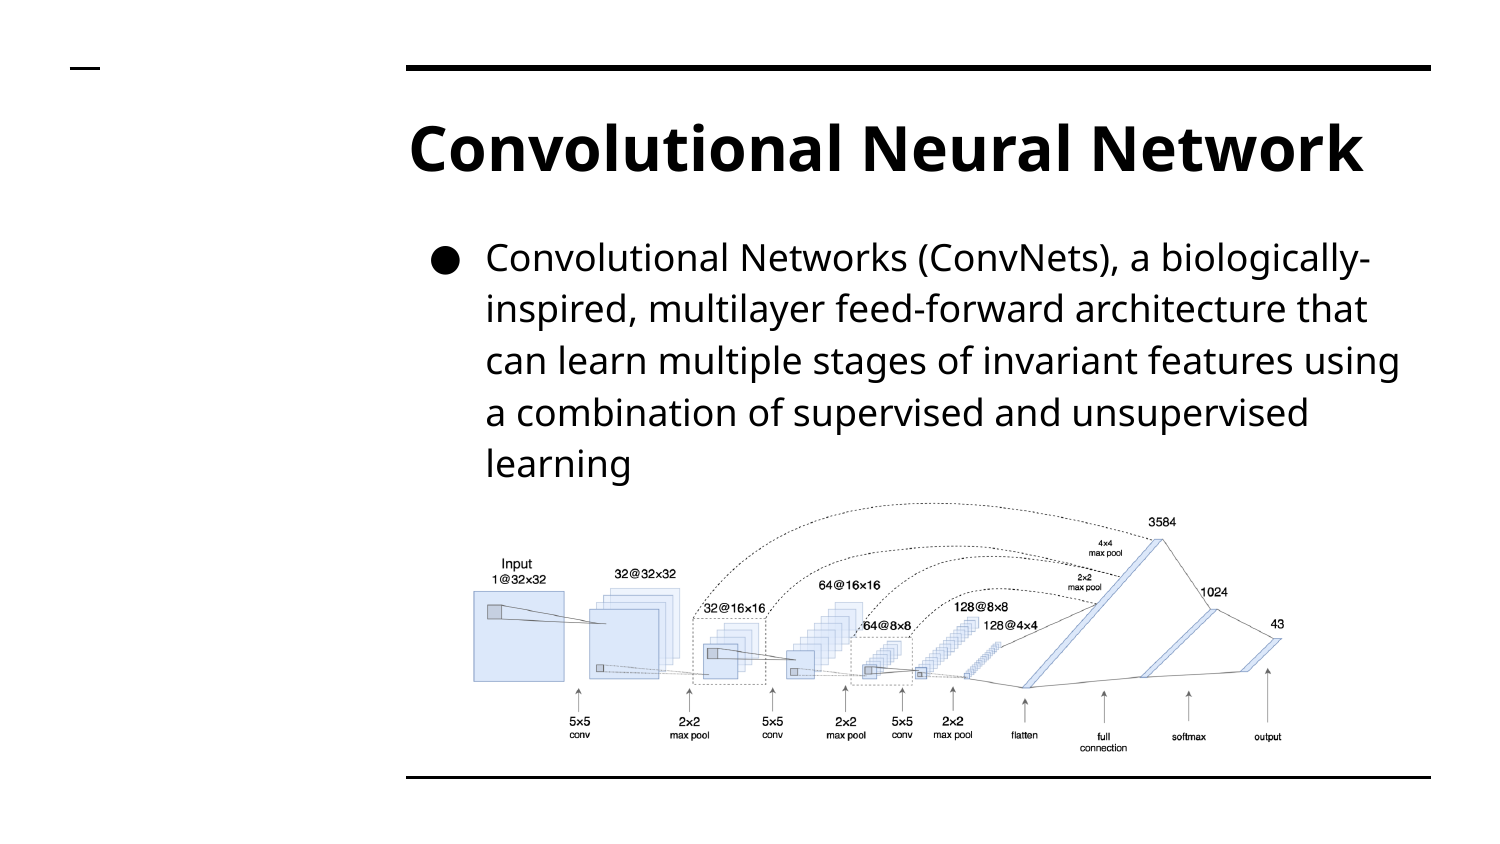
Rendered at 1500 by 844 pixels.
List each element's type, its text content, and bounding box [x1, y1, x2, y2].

list Convolutional Networks (ConvNets), a biologically-inspired, multilayer feed-forward architecture that can learn multiple stages of invariant features using a combination of supervised and unsupervised learning [395, 211, 1433, 705]
title Convolutional Neural Network [393, 94, 1431, 199]
picture [427, 496, 1301, 755]
